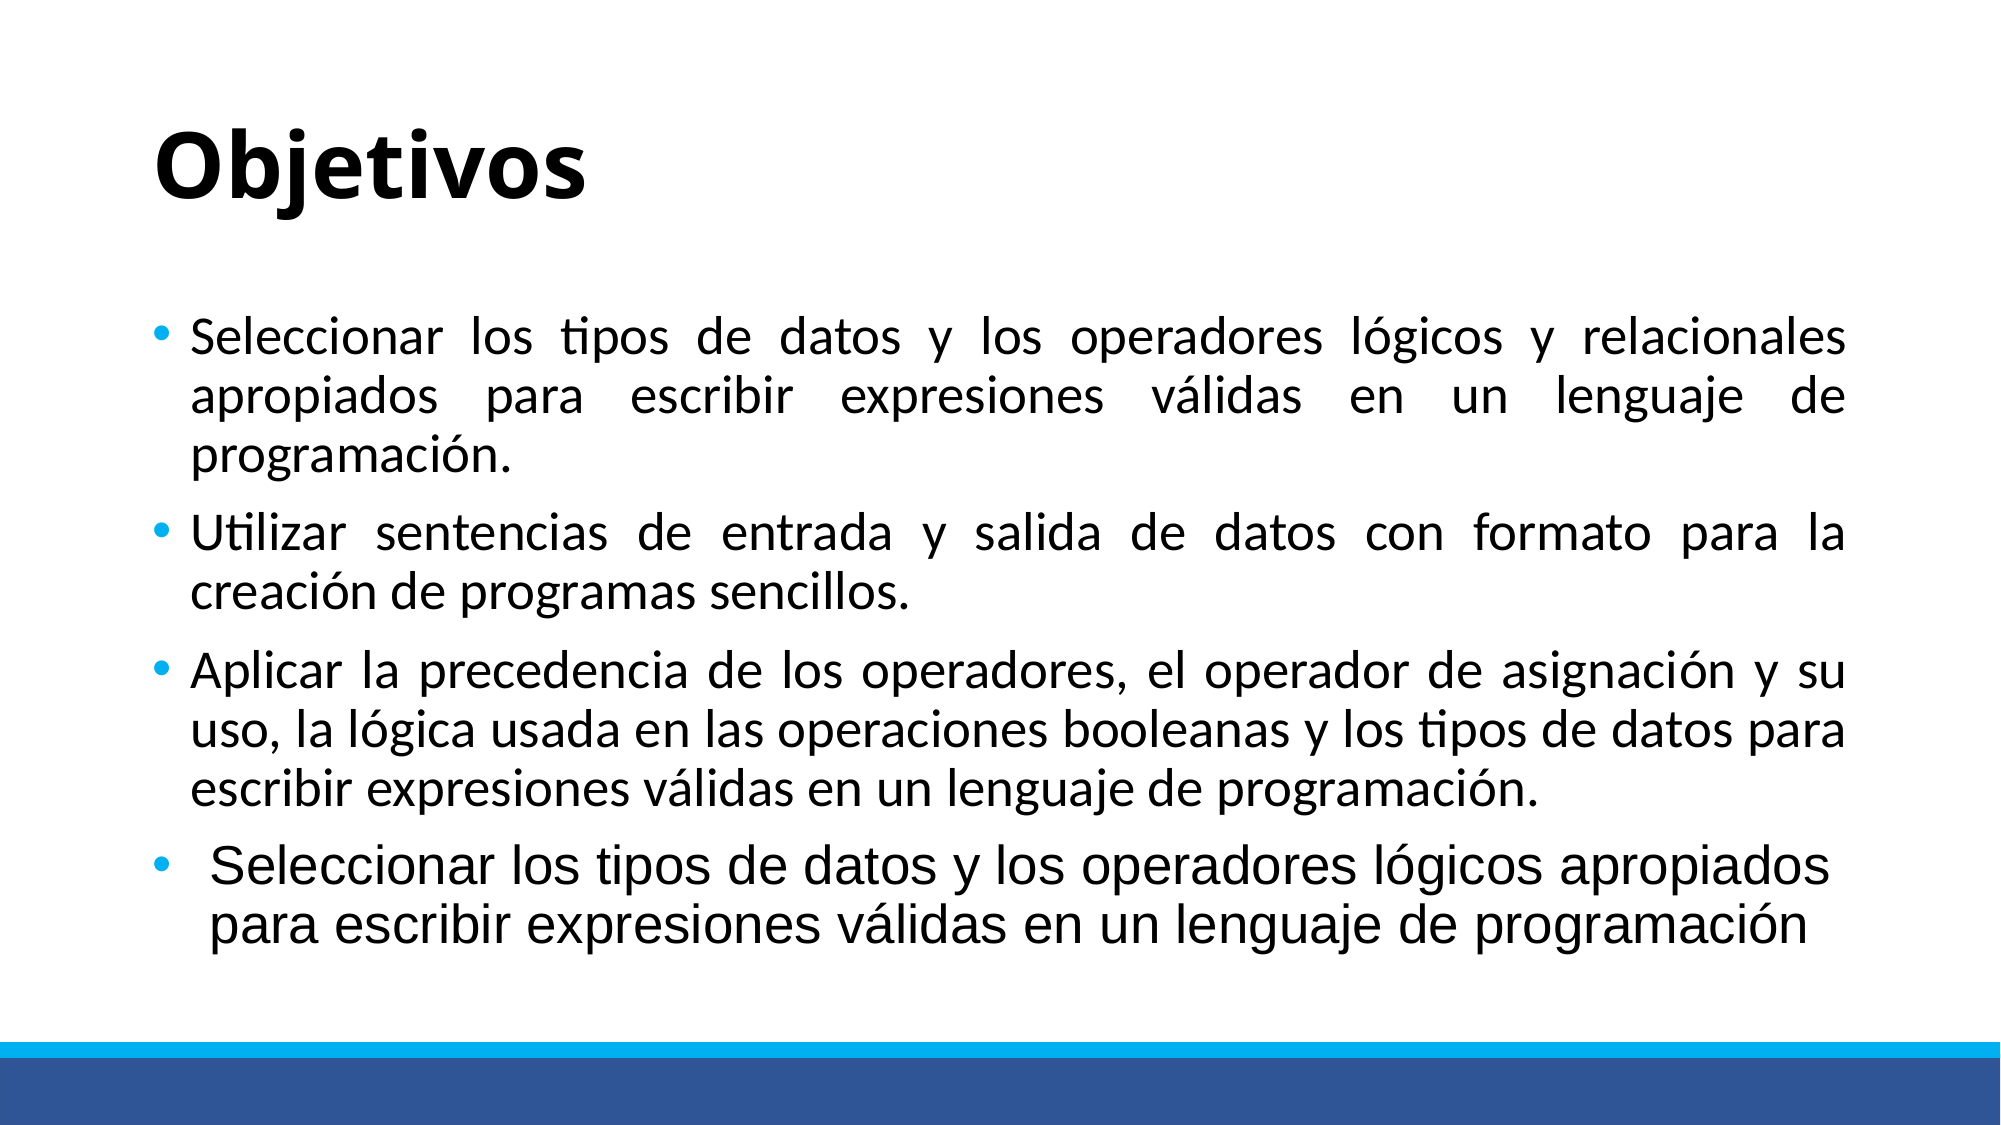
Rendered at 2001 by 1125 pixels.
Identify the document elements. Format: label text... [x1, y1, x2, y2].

list Seleccionar los tipos de datos y los operadores lógicos y relacionales apropiados para escribir expresiones válidas en un lenguaje de programación. Utilizar sentencias de entrada y salida de datos con formato para la creación de programas sencillos. Aplicar la precedencia de los operadores, el operador de asignación y su uso, la lógica usada en las operaciones booleanas y los tipos de datos para escribir expresiones válidas en un lenguaje de programación. Seleccionar los tipos de datos y los operadores lógicos apropiados para escribir expresiones válidas en un lenguaje de programación [137, 299, 1863, 1014]
title Objetivos [137, 59, 1863, 278]
